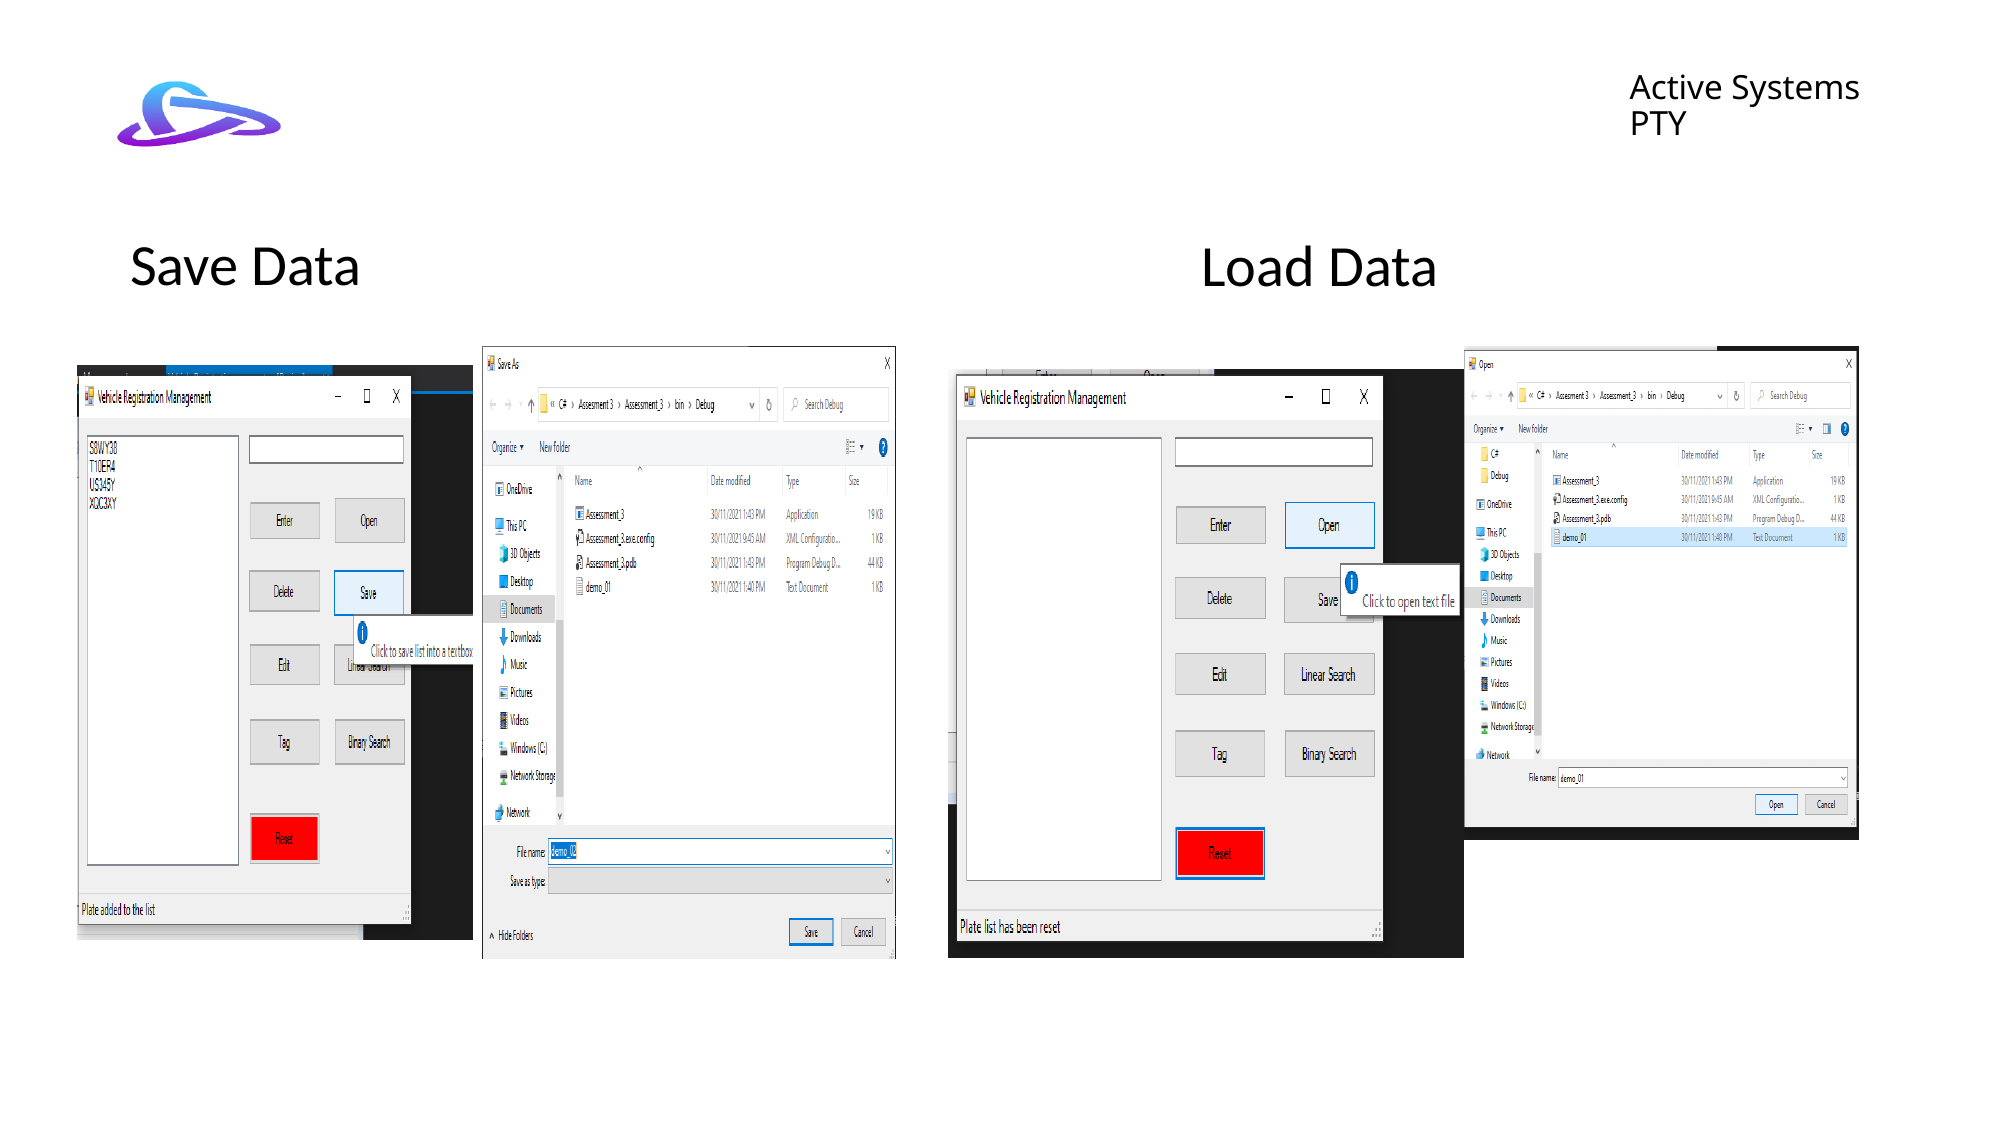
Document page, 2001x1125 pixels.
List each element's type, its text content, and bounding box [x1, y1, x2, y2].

text_box Load Data [1186, 229, 1588, 346]
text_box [948, 346, 1859, 959]
list Save Data [115, 227, 430, 346]
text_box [77, 346, 896, 959]
title Active Systems PTY [1614, 62, 1919, 152]
picture [104, 77, 287, 151]
